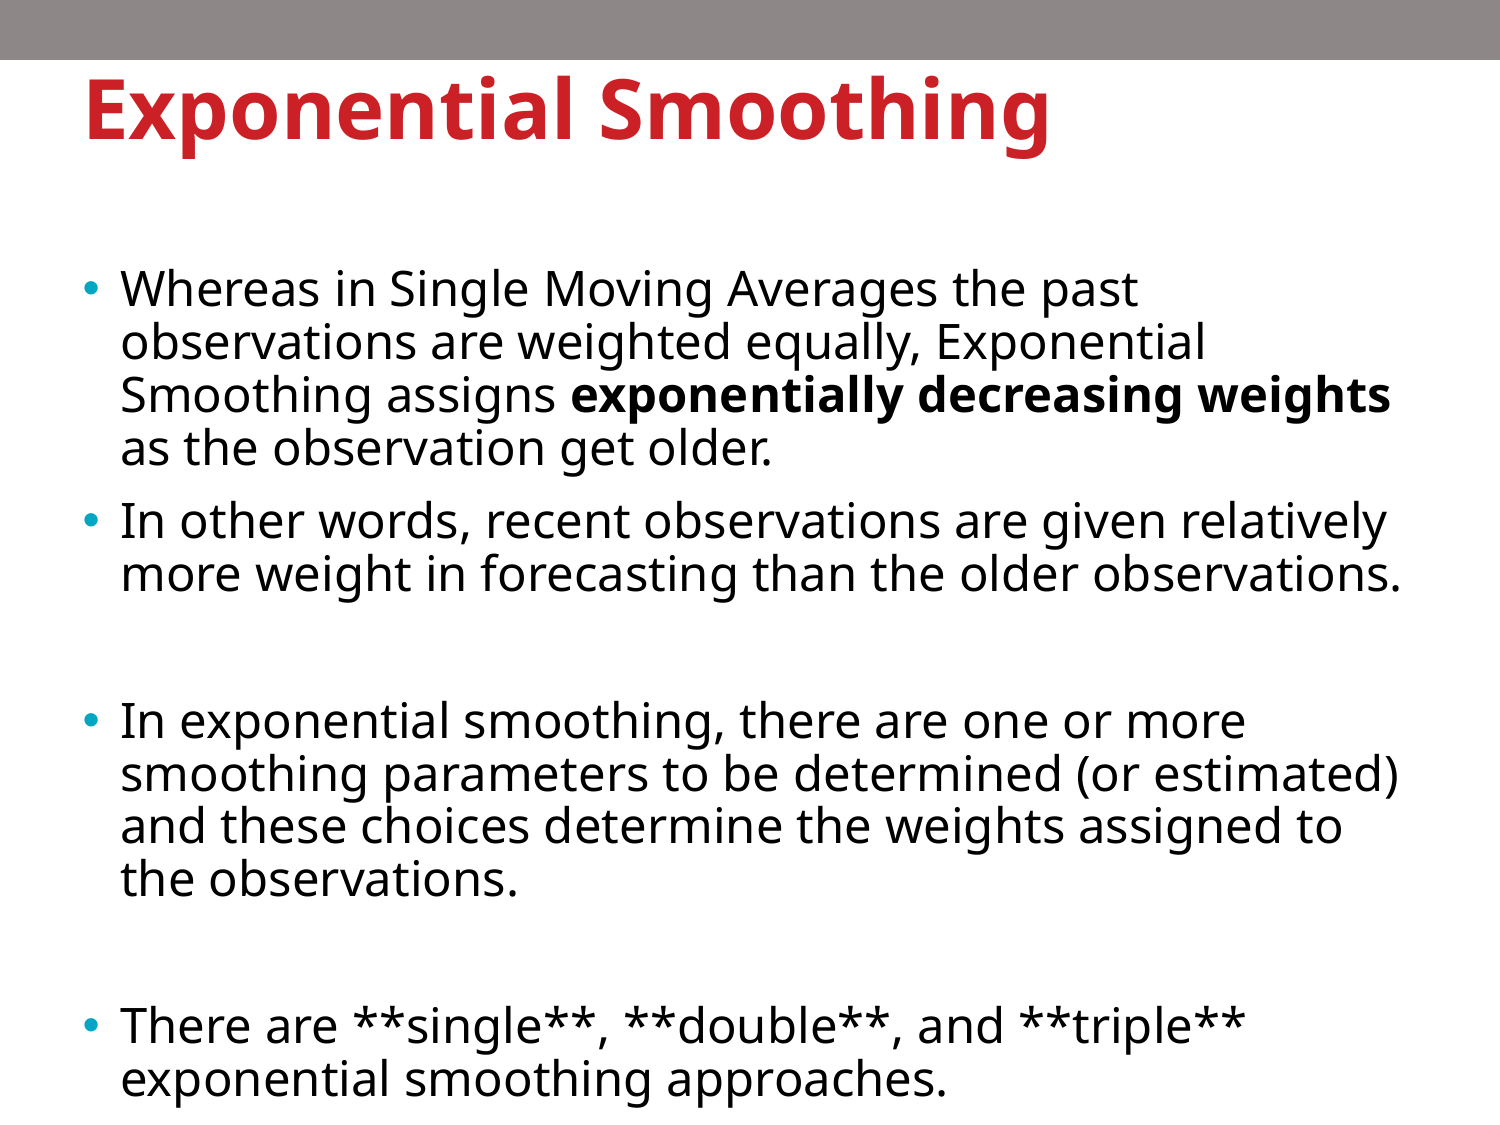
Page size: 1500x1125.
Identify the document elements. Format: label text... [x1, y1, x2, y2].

list Whereas in Single Moving Averages the past observations are weighted equally, Exponential Smoothing assigns exponentially decreasing weights as the observation get older. In other words, recent observations are given relatively more weight in forecasting than the older observations. In exponential smoothing, there are one or more smoothing parameters to be determined (or estimated) and these choices determine the weights assigned to the observations. There are **single**, **double**, and **triple** exponential smoothing approaches. [75, 256, 1425, 1125]
title Exponential Smoothing [75, 59, 1425, 167]
